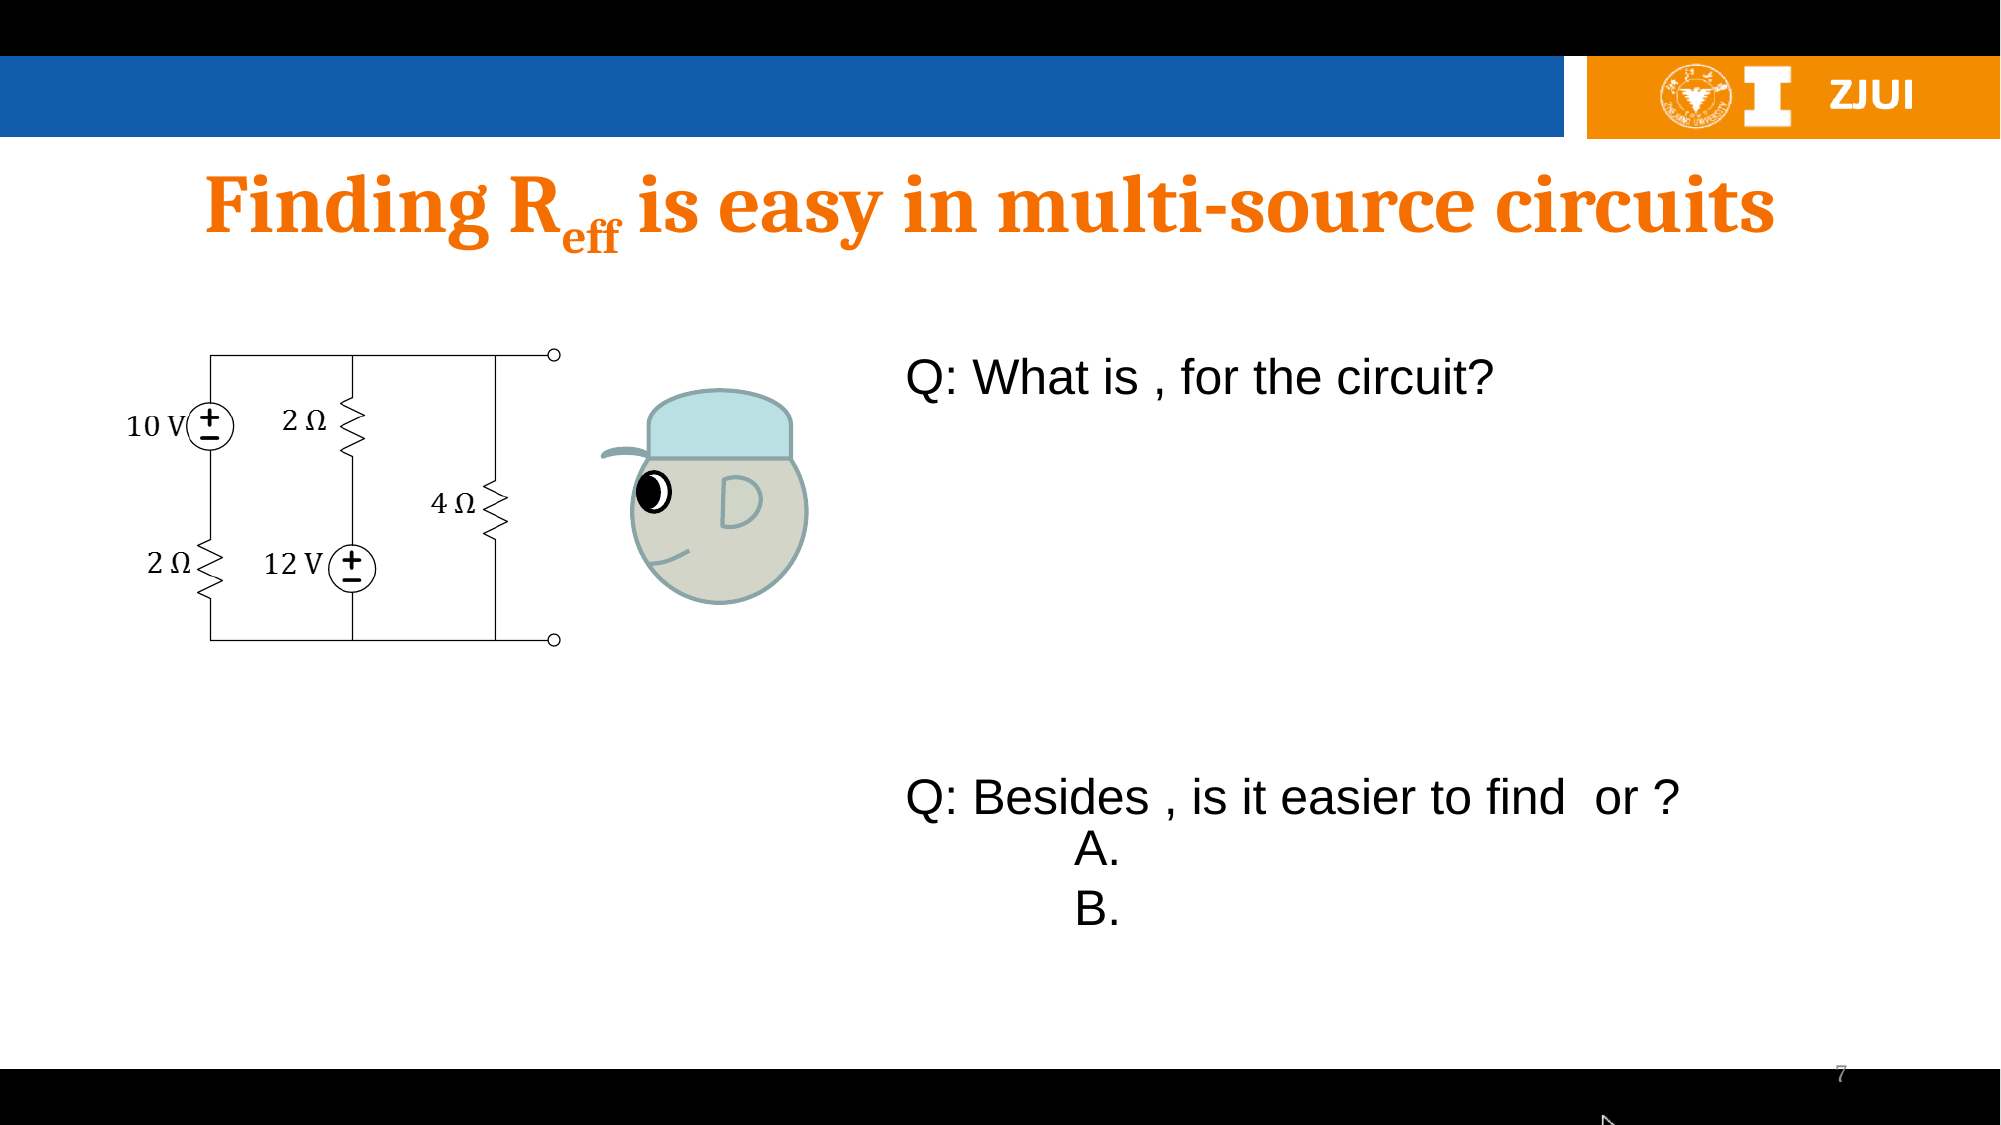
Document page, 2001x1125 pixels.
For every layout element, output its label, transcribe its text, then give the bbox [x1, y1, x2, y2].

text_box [602, 390, 807, 604]
title Finding Reff is easy in multi-source circuits [99, 112, 1900, 300]
slide_number 7 [1412, 1042, 1863, 1103]
picture [0, 0, 2001, 1125]
